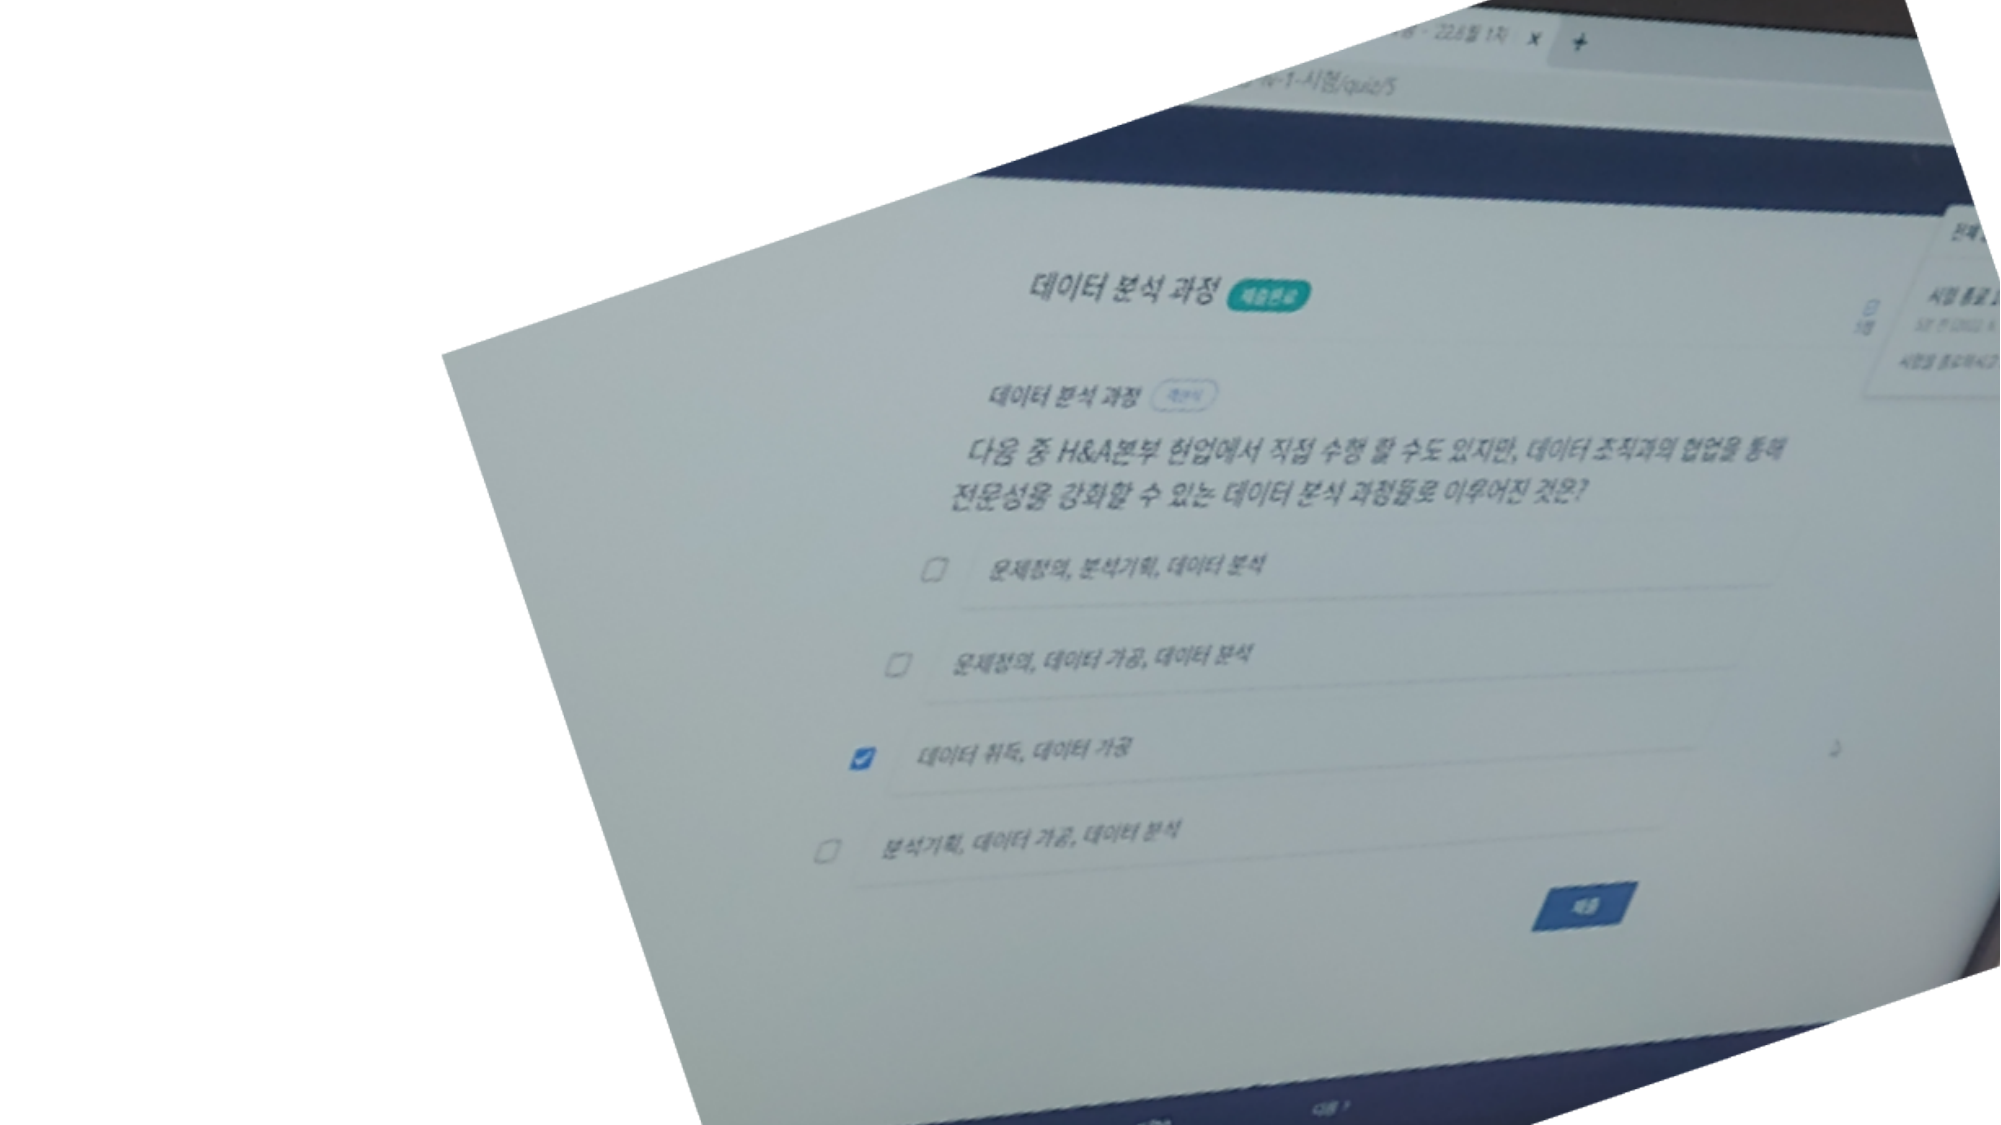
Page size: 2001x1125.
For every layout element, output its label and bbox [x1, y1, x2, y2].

picture [443, 0, 2000, 1125]
